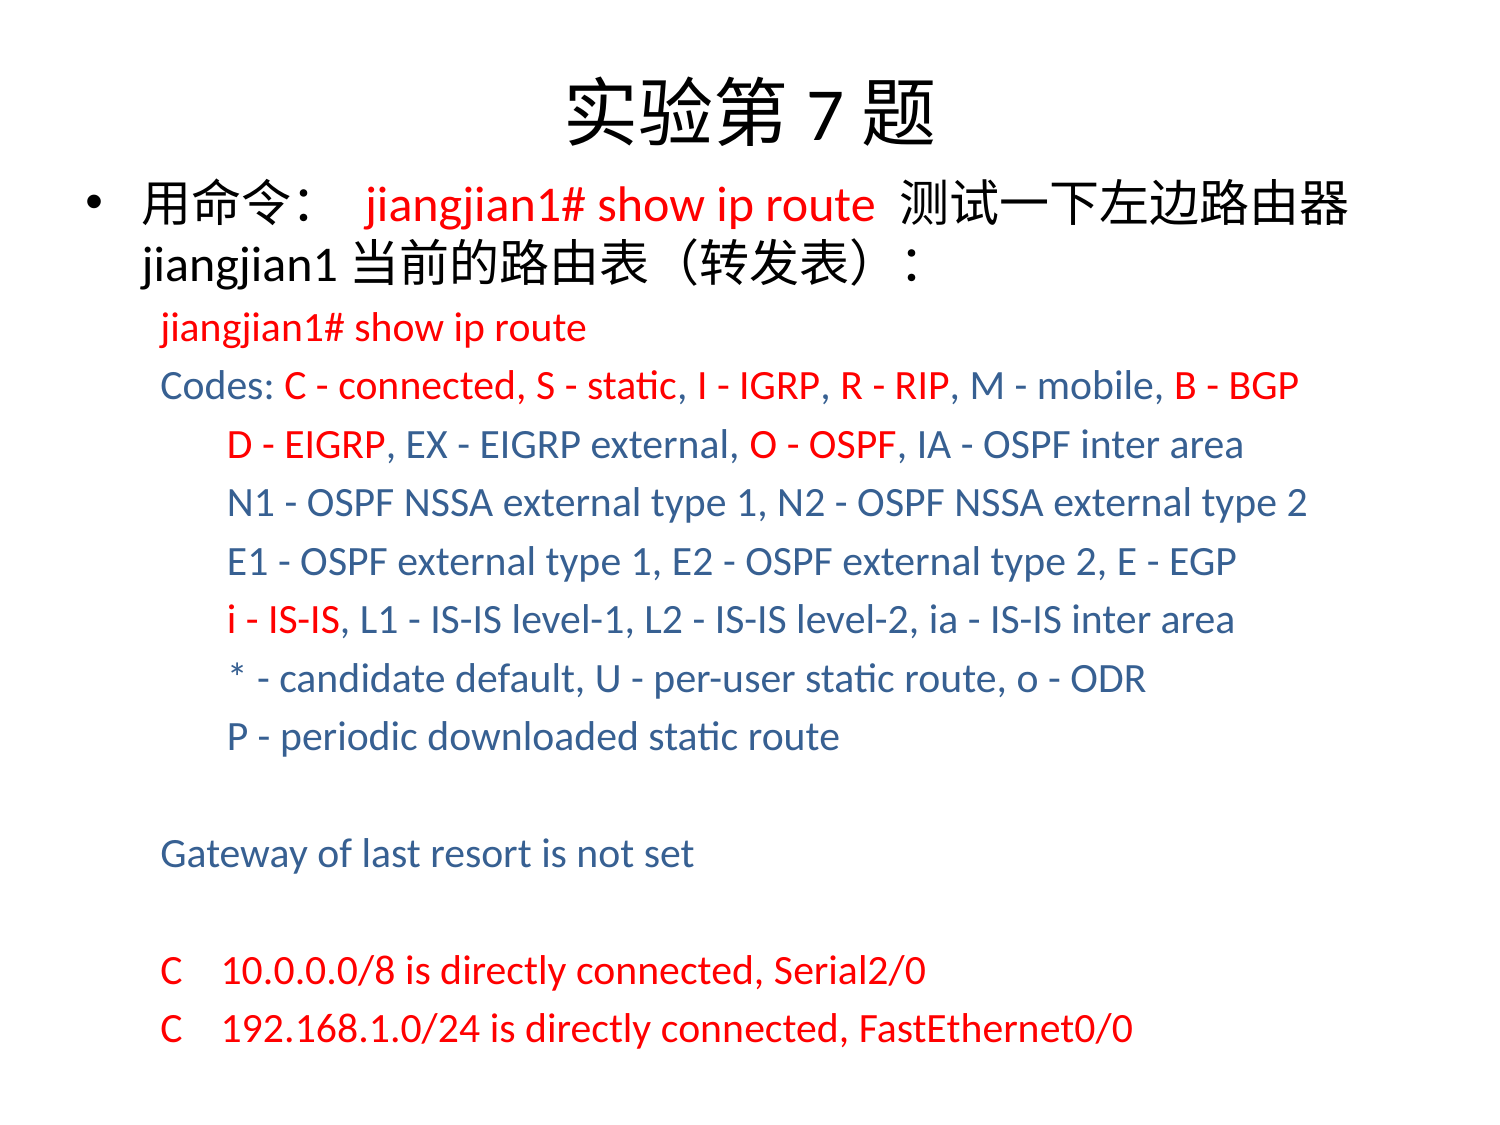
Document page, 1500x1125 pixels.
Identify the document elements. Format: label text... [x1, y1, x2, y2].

title 实验第7题 [75, 45, 1425, 176]
list 用命令： jiangjian1# show ip route 测试一下左边路由器jiangjian1当前的路由表（转发表）： jiangjian1# show ip route Codes: C - connected, S - static, I - IGRP, R - RIP, M - mobile, B - BGP D - EIGRP, EX - EIGRP external, O - OSPF, IA - OSPF inter area N1 - OSPF NSSA external type 1, N2 - OSPF NSSA external type 2 E1 - OSPF external type 1, E2 - OSPF external type 2, E - EGP i - IS-IS, L1 - IS-IS level-1, L2 - IS-IS level-2, ia - IS-IS inter area * - candidate default, U - per-user static route, o - ODR P - periodic downloaded static route Gateway of last resort is not set C 10.0.0.0/8 is directly connected, Serial2/0 C 192.168.1.0/24 is directly connected, FastEthernet0/0 [70, 164, 1421, 1102]
